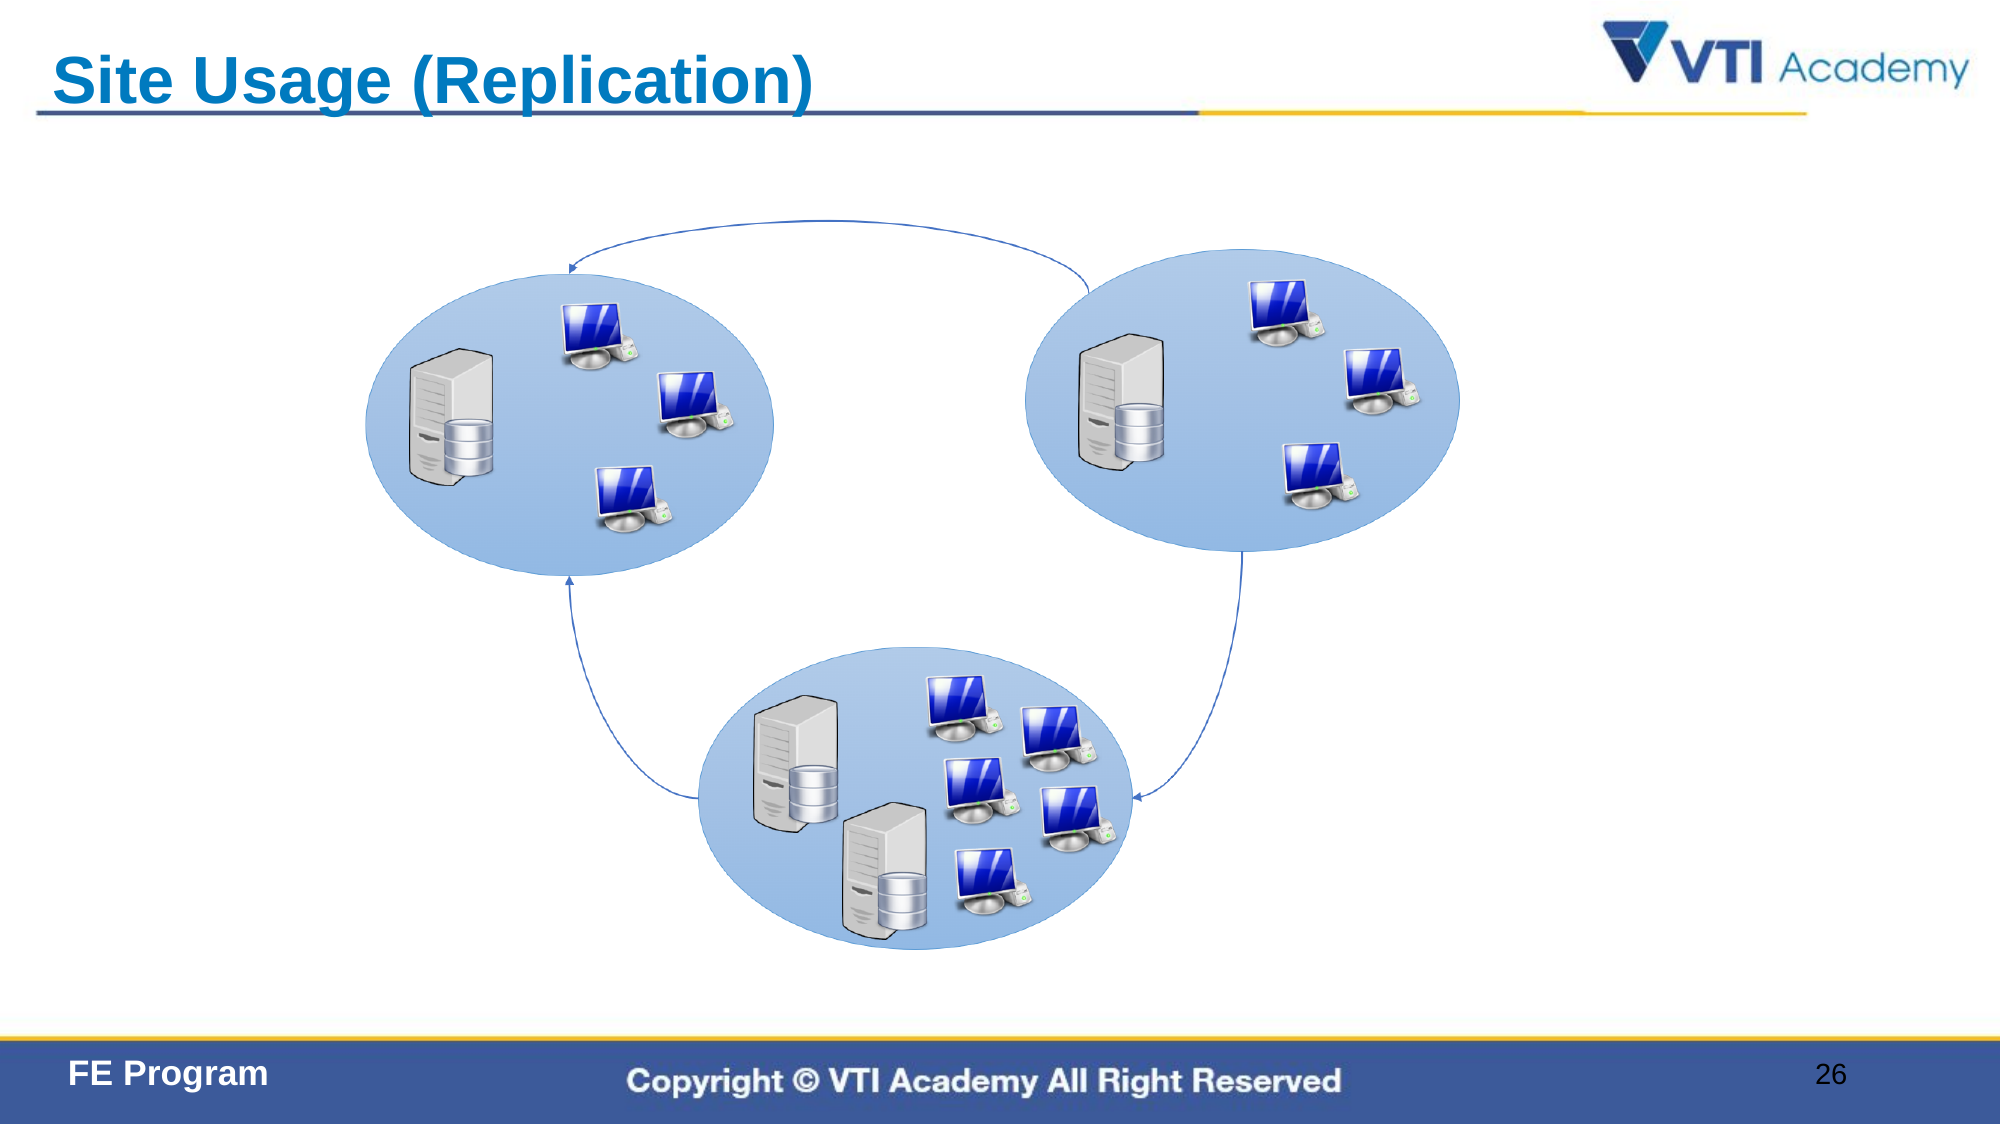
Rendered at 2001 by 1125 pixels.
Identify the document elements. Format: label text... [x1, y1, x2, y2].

slide_number 26 [1412, 1042, 1863, 1103]
title Site Usage (Replication) [37, 37, 1763, 127]
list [355, 199, 1467, 958]
picture [0, 1, 2000, 1124]
